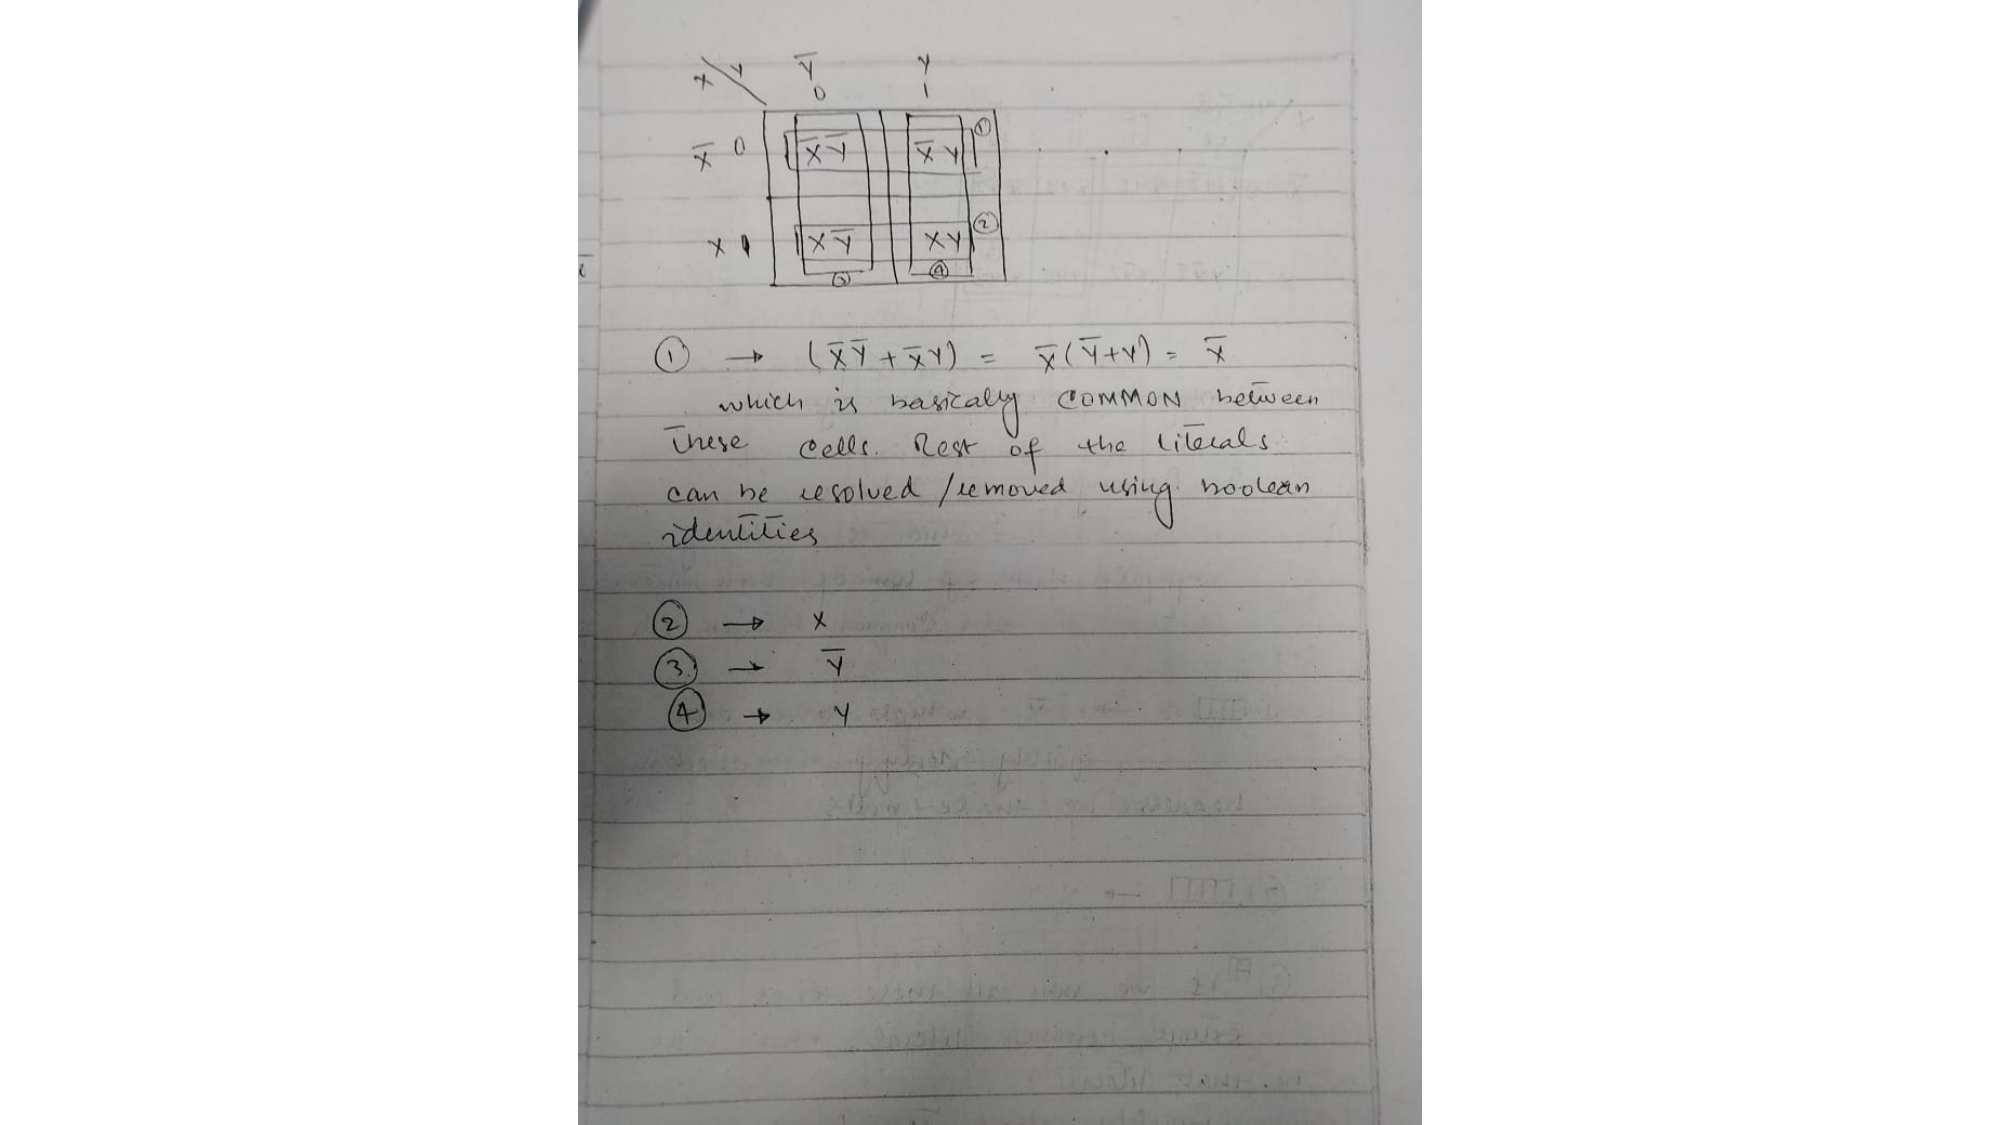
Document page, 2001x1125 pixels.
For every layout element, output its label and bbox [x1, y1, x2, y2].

picture [578, 0, 1422, 1125]
